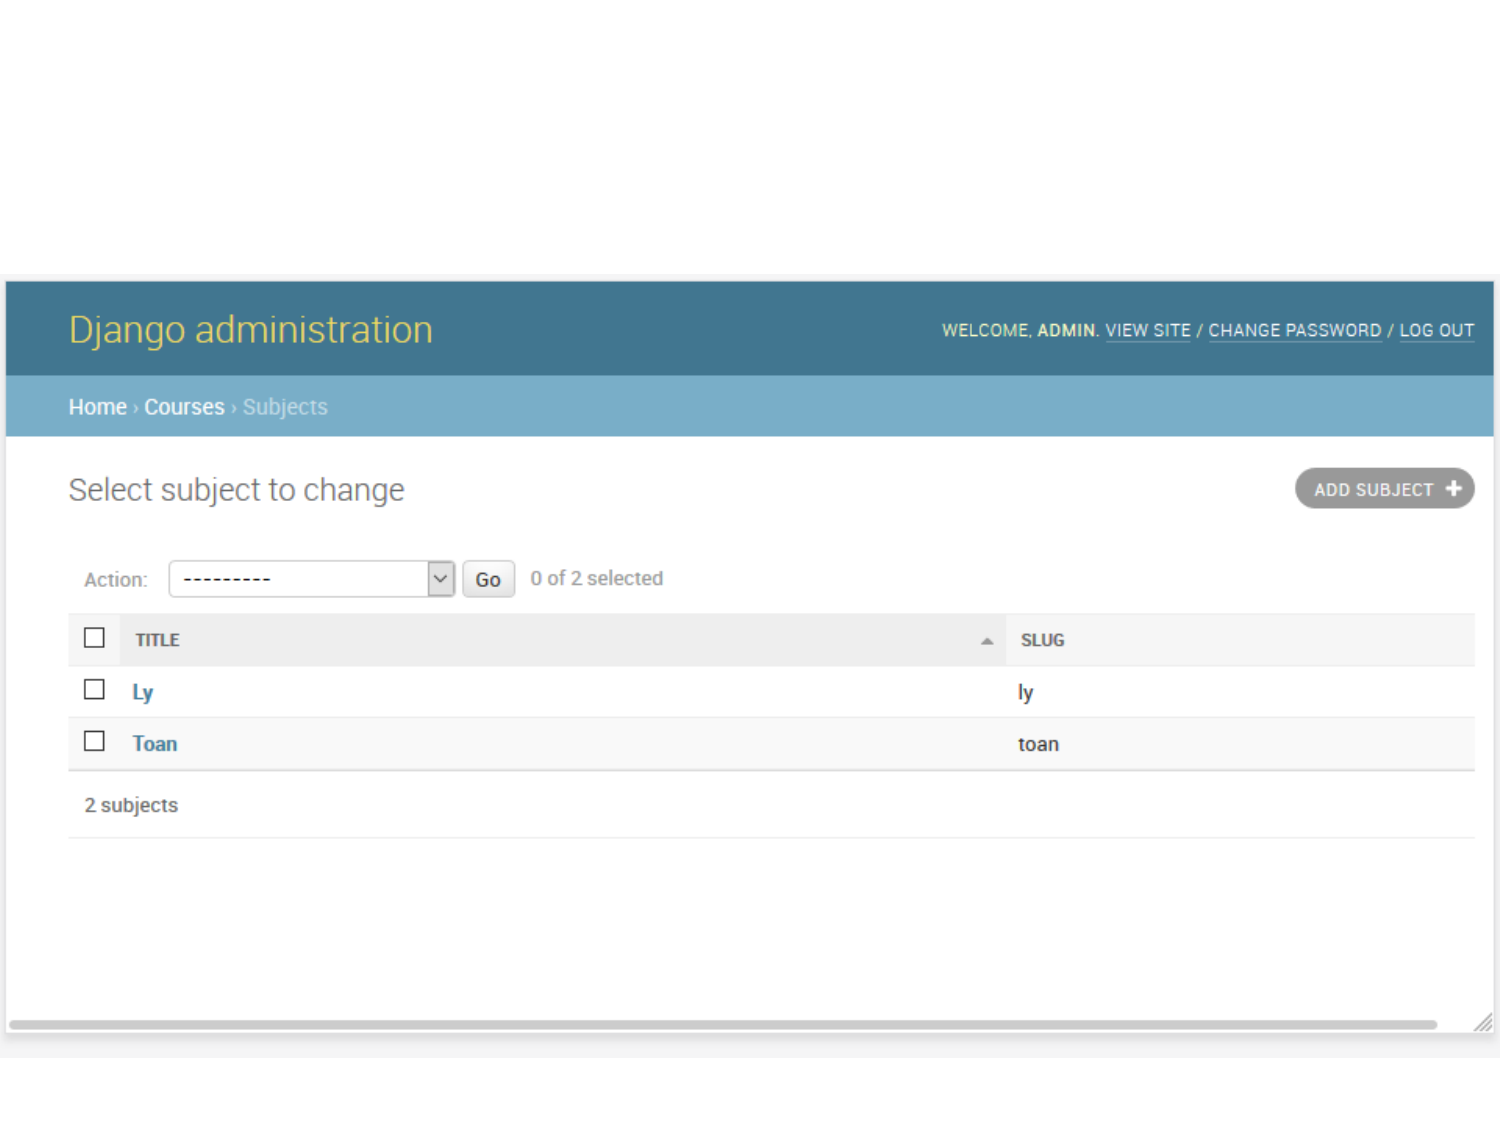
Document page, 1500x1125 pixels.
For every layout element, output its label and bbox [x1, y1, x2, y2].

picture [0, 274, 1500, 1059]
